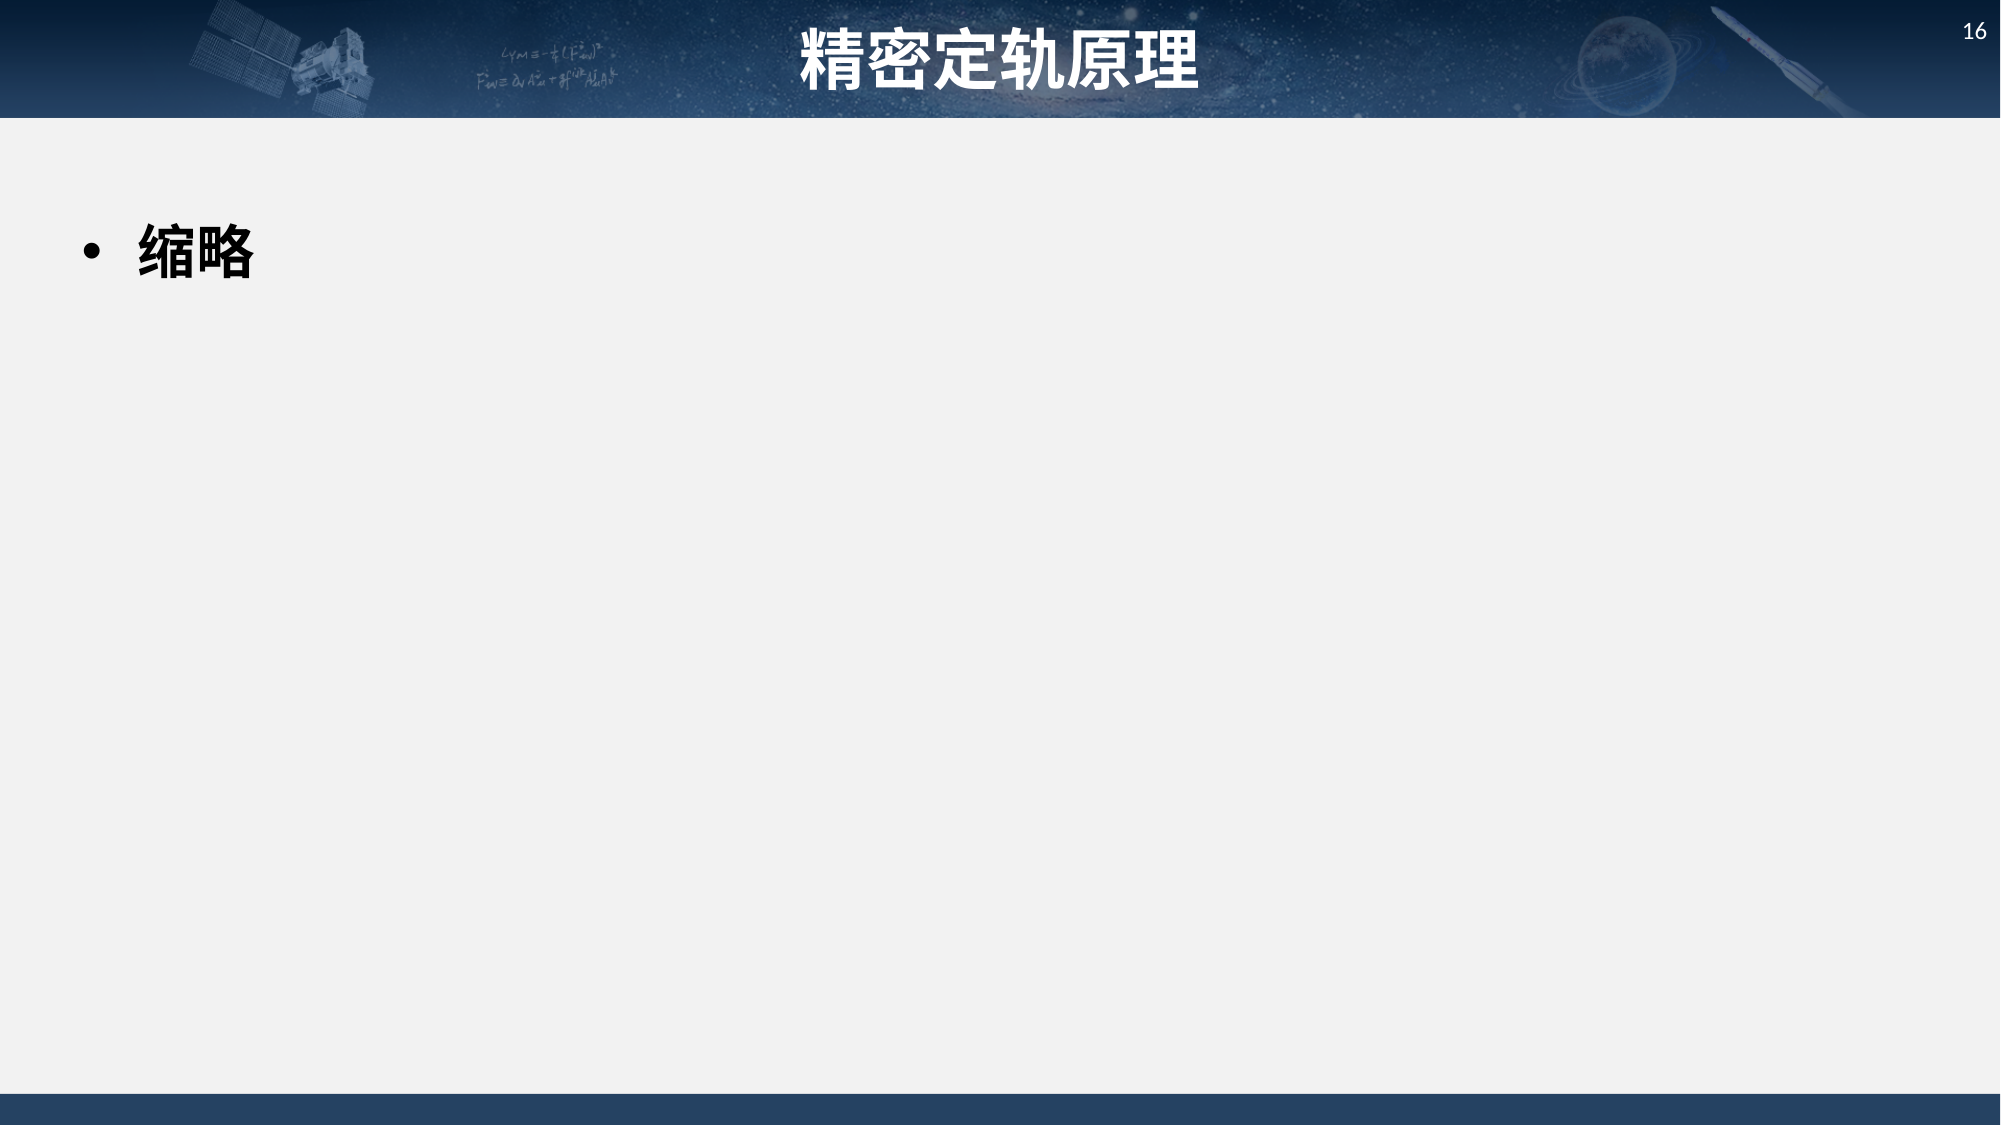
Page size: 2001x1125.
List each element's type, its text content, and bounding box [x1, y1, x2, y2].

text_box 缩略 [66, 172, 1933, 398]
picture [0, 0, 2001, 118]
text_box 精密定轨原理 [0, 0, 2000, 117]
